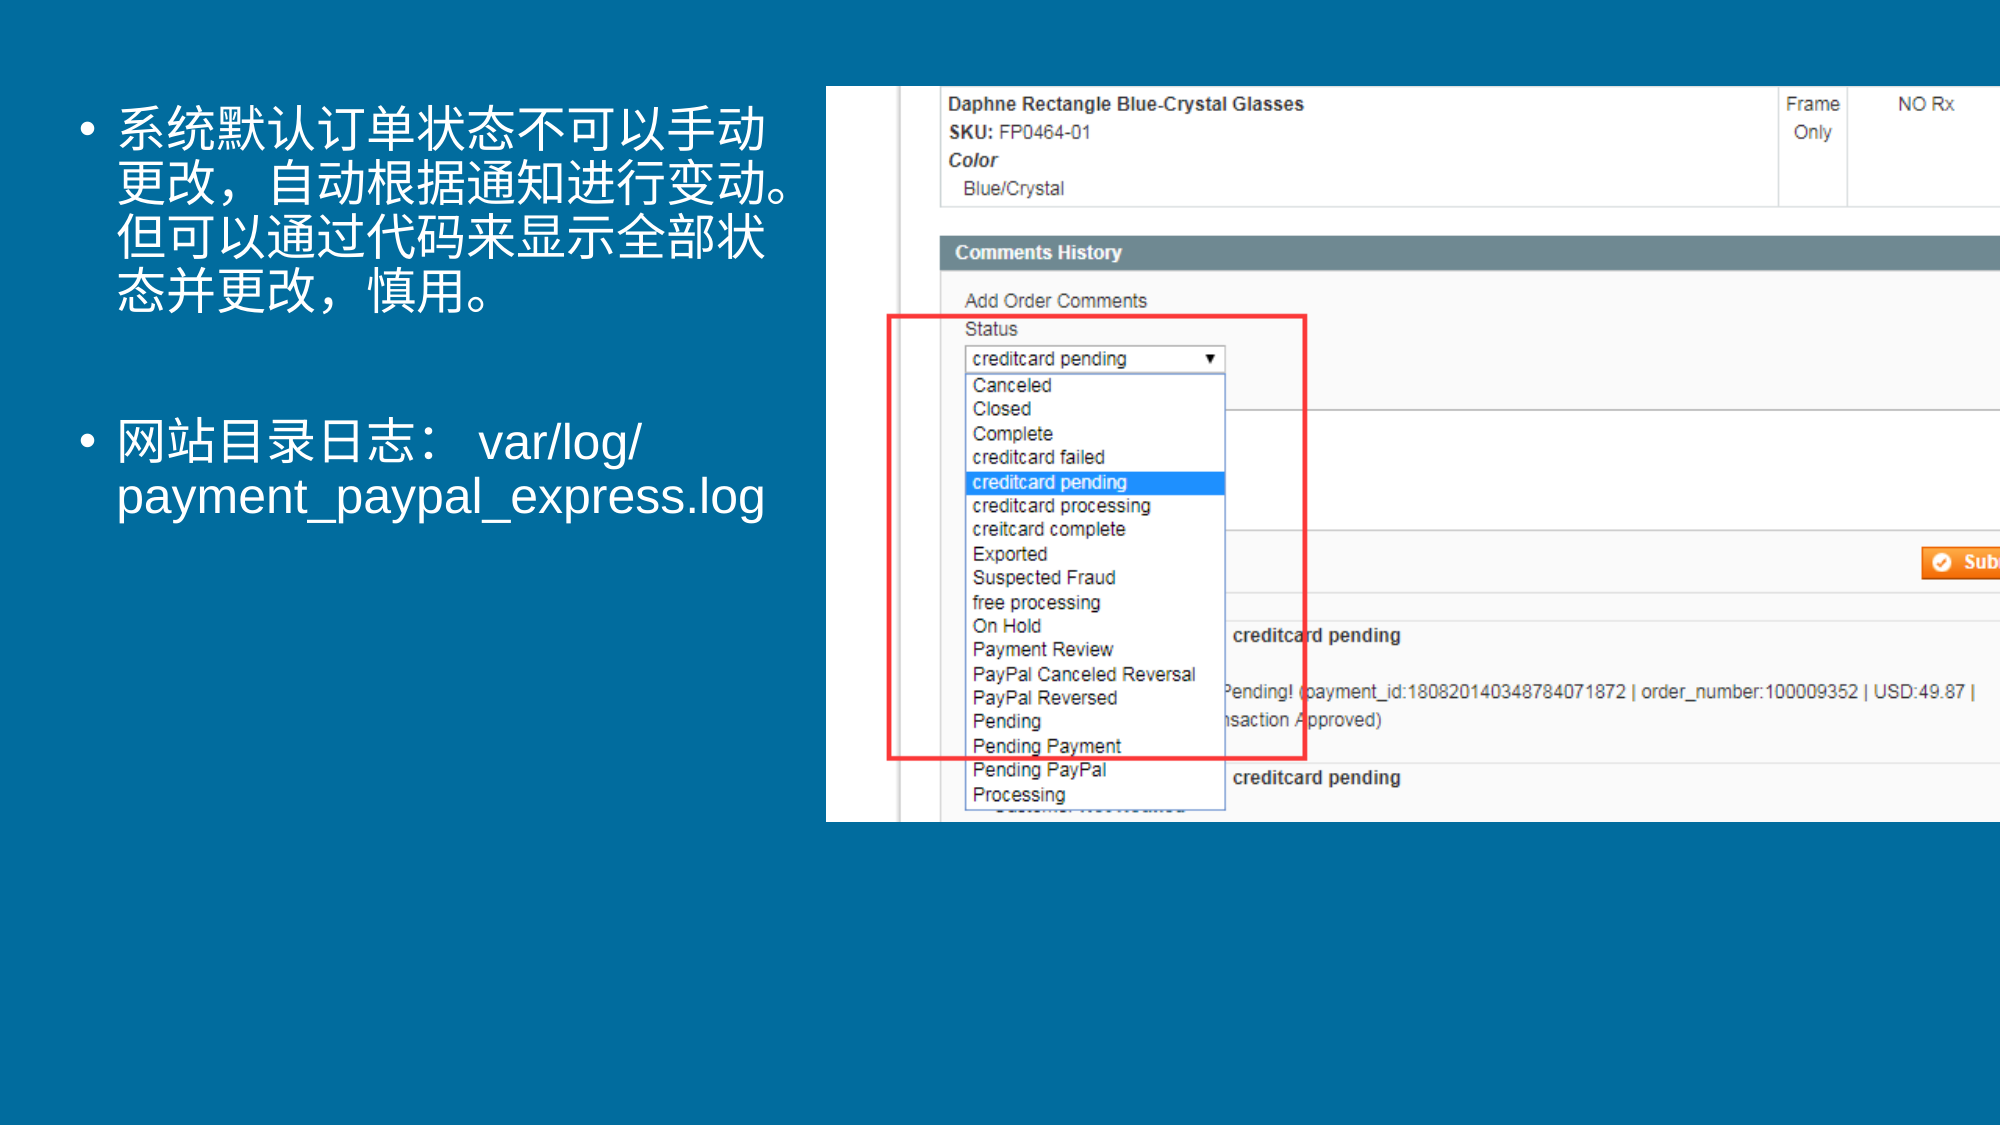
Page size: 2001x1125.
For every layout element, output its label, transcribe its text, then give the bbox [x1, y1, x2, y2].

list 系统默认订单状态不可以手动更改，自动根据通知进行变动。但可以通过代码来显示全部状态并更改，慎用。 网站目录日志：var/log/payment_paypal_express.log [63, 97, 793, 812]
picture [827, 87, 2000, 821]
